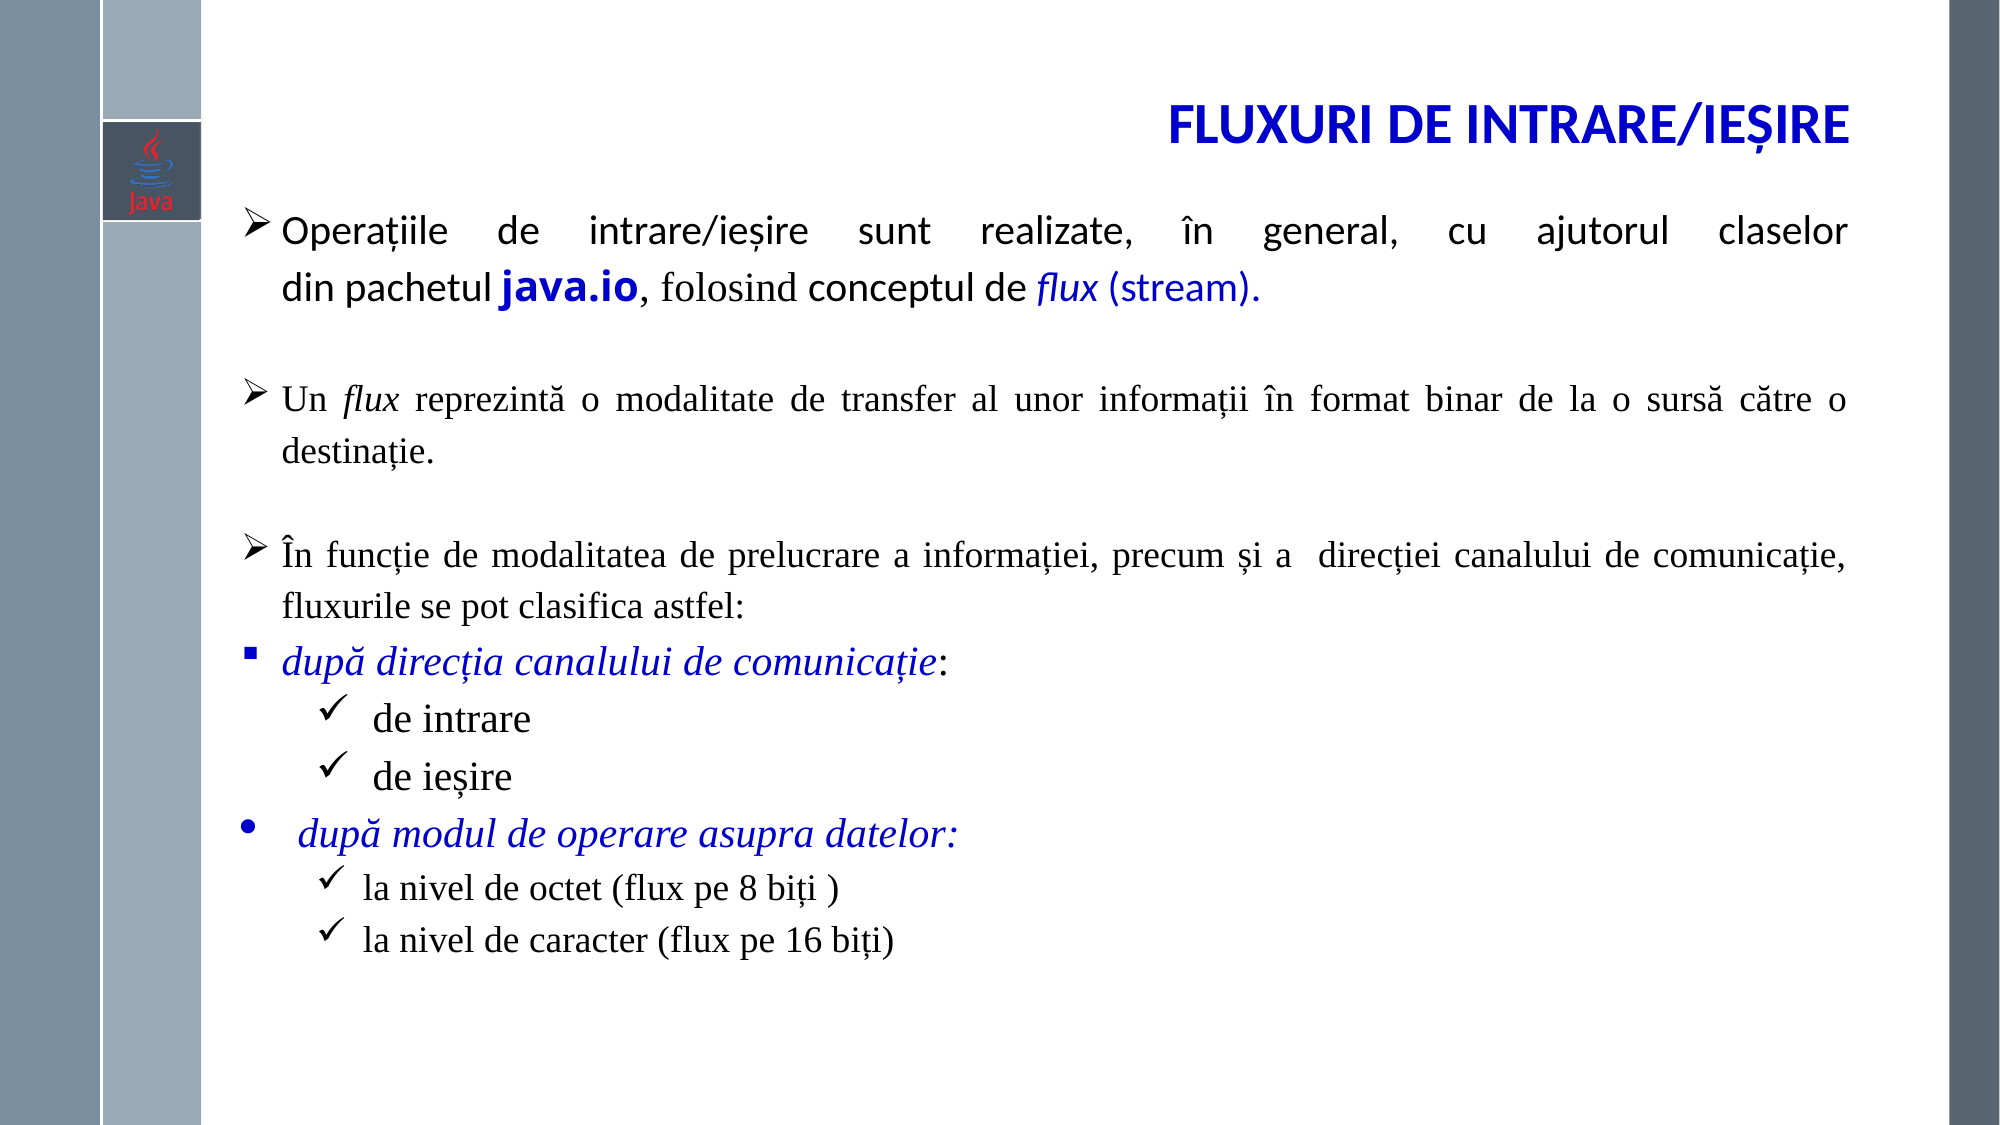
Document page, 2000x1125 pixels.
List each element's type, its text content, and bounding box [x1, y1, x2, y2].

list Operațiile de intrare/ieșire sunt realizate, în general, cu ajutorul claselor din pachetul java.io, folosind conceptul de flux (stream). Un flux reprezintă o modalitate de transfer al unor informații în format binar de la o sursă către o destinație. În funcție de modalitatea de prelucrare a informației, precum și a direcției canalului de comunicație, fluxurile se pot clasifica astfel: după direcția canalului de comunicație: de intrare de ieșire după modul de operare asupra datelor: la nivel de octet (flux pe 8 biți ) la nivel de caracter (flux pe 16 biți) [226, 187, 1865, 1038]
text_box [102, 122, 200, 221]
title FLUXURI DE INTRARE/IEȘIRE [261, 29, 1867, 163]
